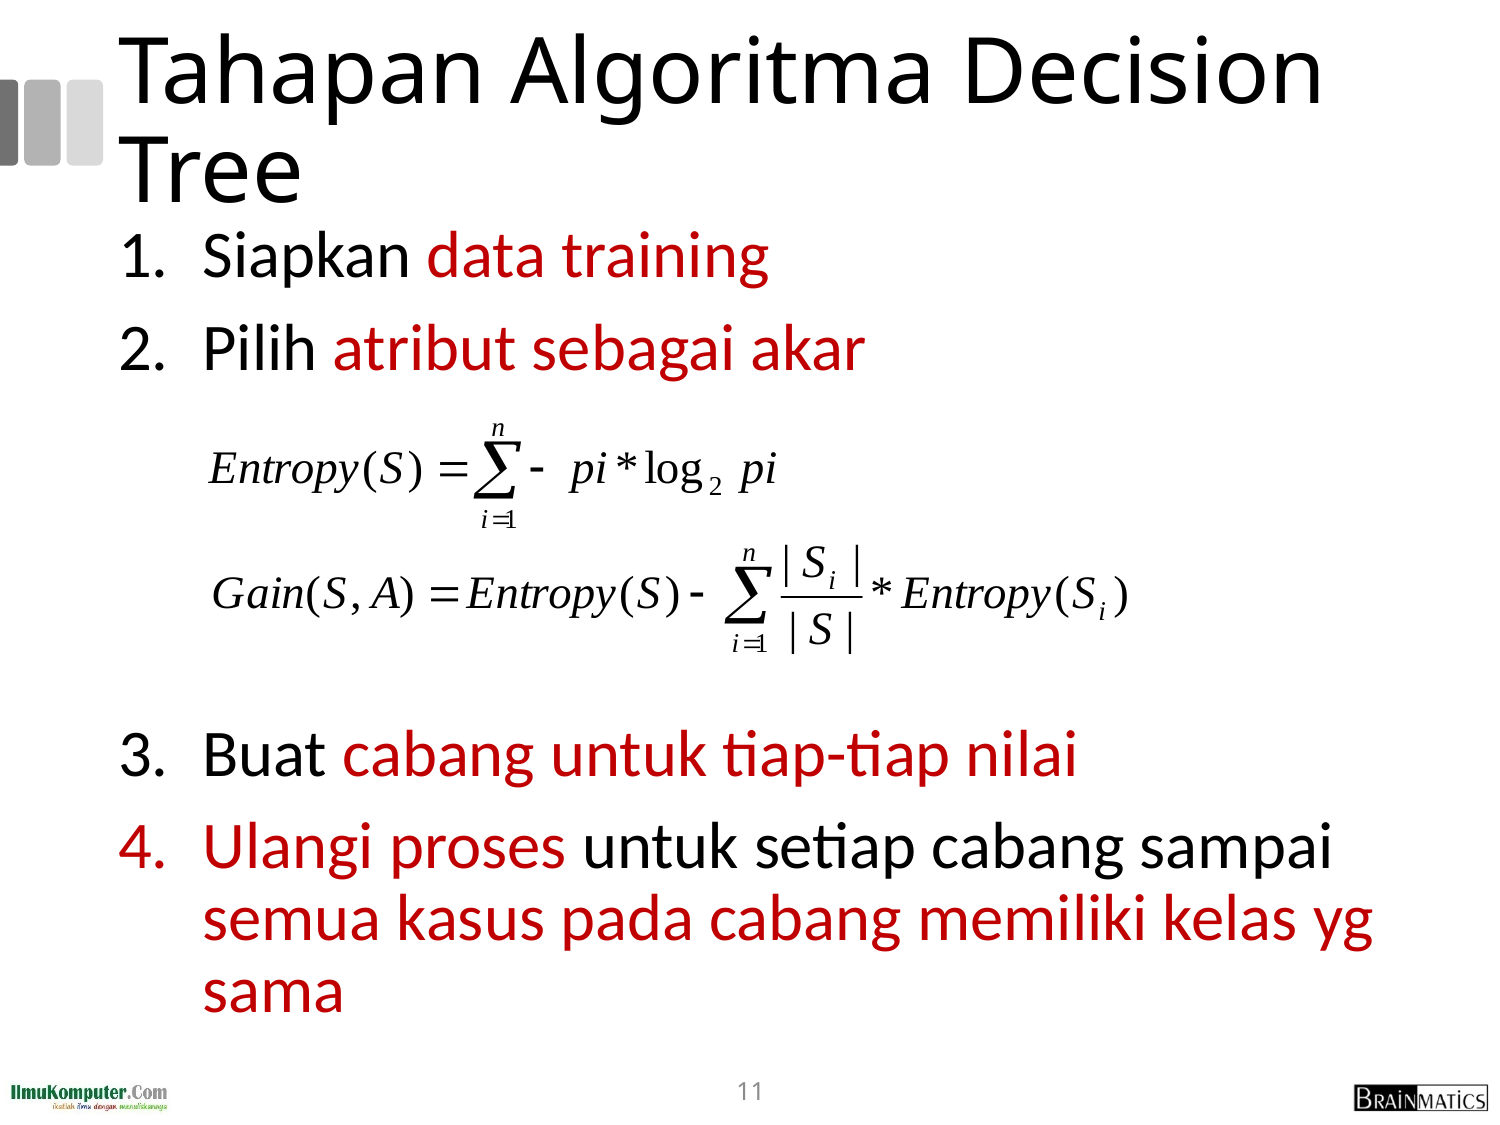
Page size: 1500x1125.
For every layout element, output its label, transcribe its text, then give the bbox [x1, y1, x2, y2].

picture [4, 1081, 173, 1115]
title Tahapan Algoritma Decision Tree [103, 24, 1397, 212]
slide_number 11 [582, 1062, 920, 1123]
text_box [205, 530, 1138, 663]
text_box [199, 405, 788, 539]
picture [1351, 1081, 1491, 1115]
list Siapkan data training Pilih atribut sebagai akar Buat cabang untuk tiap-tiap nilai Ulangi proses untuk setiap cabang sampai semua kasus pada cabang memiliki kelas yg sama [103, 212, 1438, 1104]
